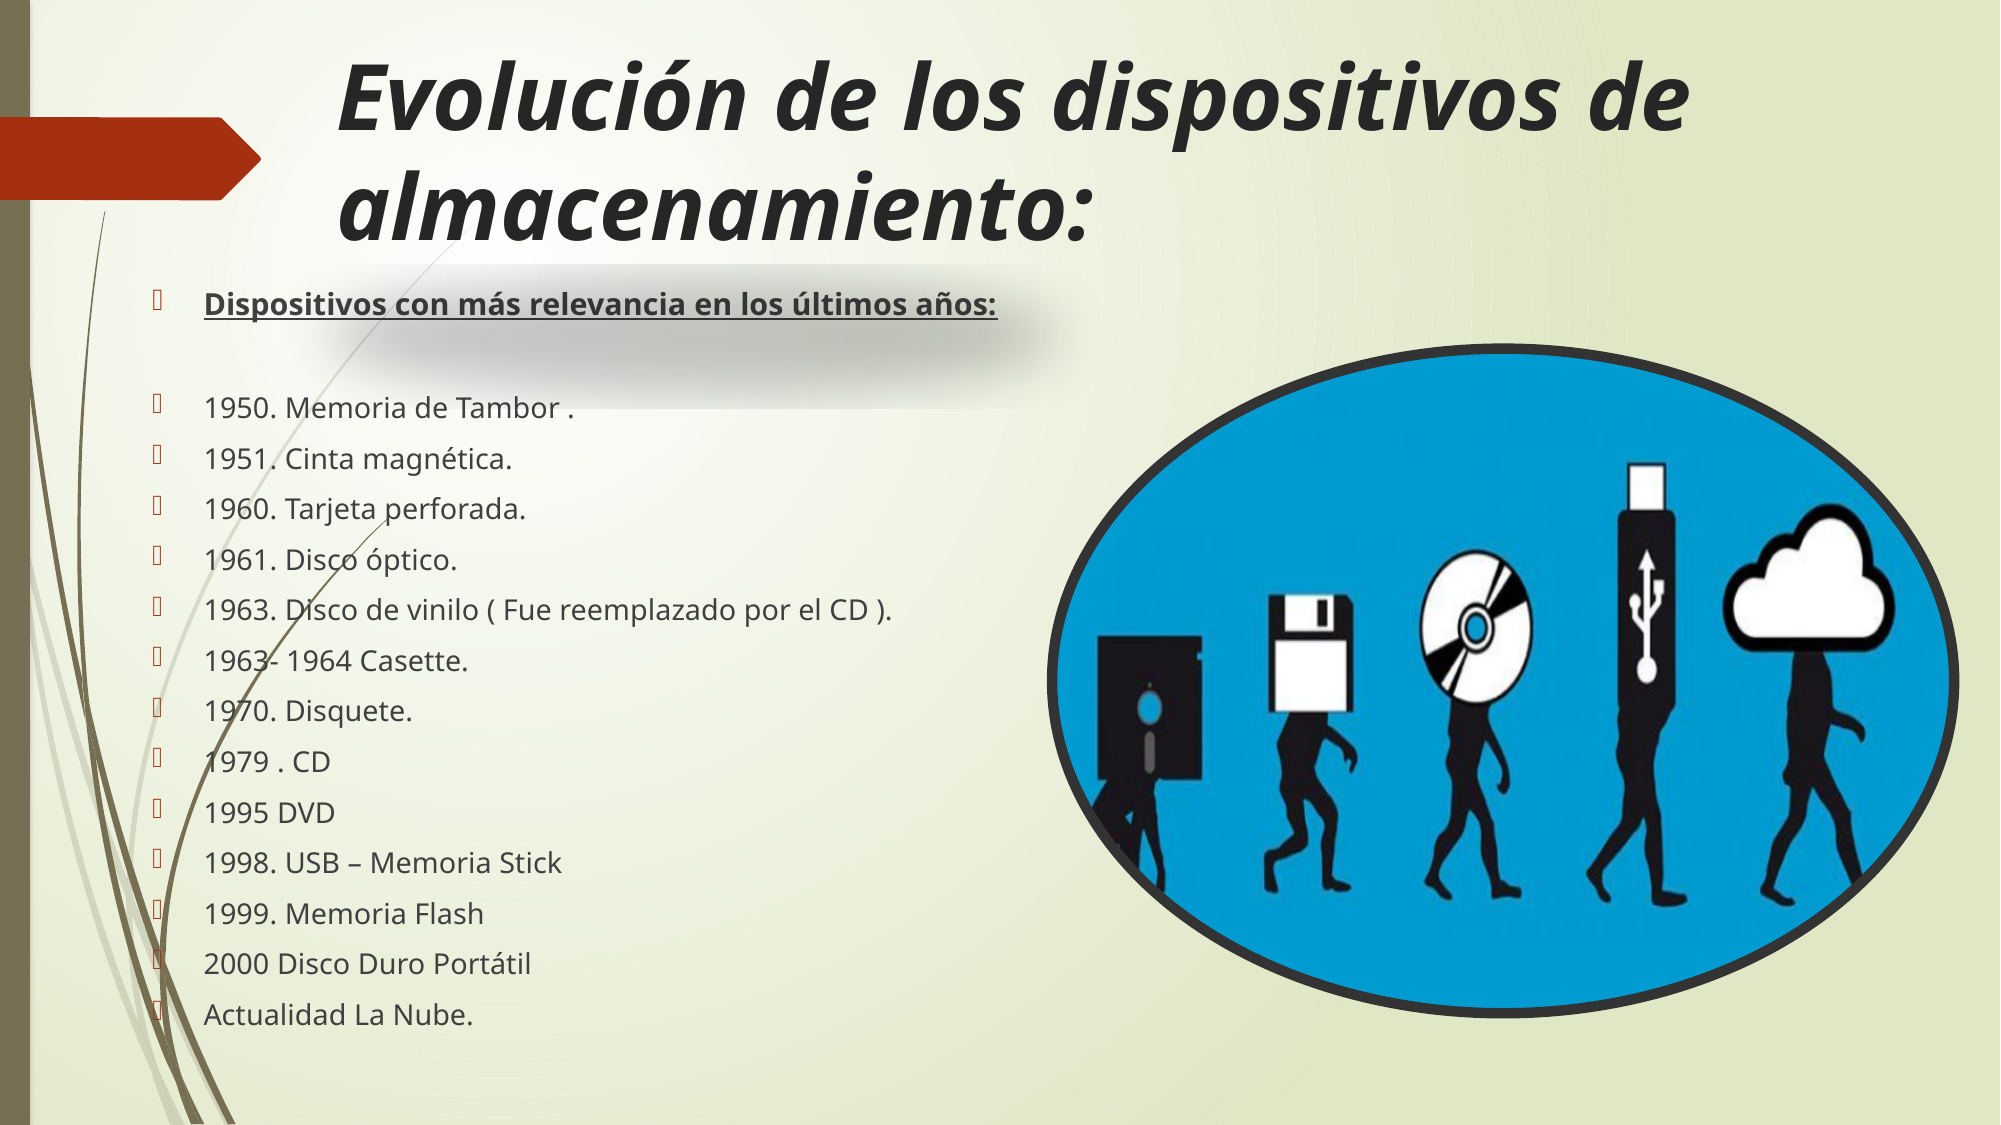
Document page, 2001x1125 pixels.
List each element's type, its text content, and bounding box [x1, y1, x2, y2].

list Dispositivos con más relevancia en los últimos años: 1950. Memoria de Tambor . 1951. Cinta magnética. 1960. Tarjeta perforada. 1961. Disco óptico. 1963. Disco de vinilo ( Fue reemplazado por el CD ). 1963- 1964 Casette. 1970. Disquete. 1979 . CD 1995 DVD 1998. USB – Memoria Stick 1999. Memoria Flash 2000 Disco Duro Portátil Actualidad La Nube. [137, 277, 1863, 1046]
title Evolución de los dispositivos de almacenamiento: [321, 31, 1783, 242]
picture [1051, 348, 1955, 1014]
